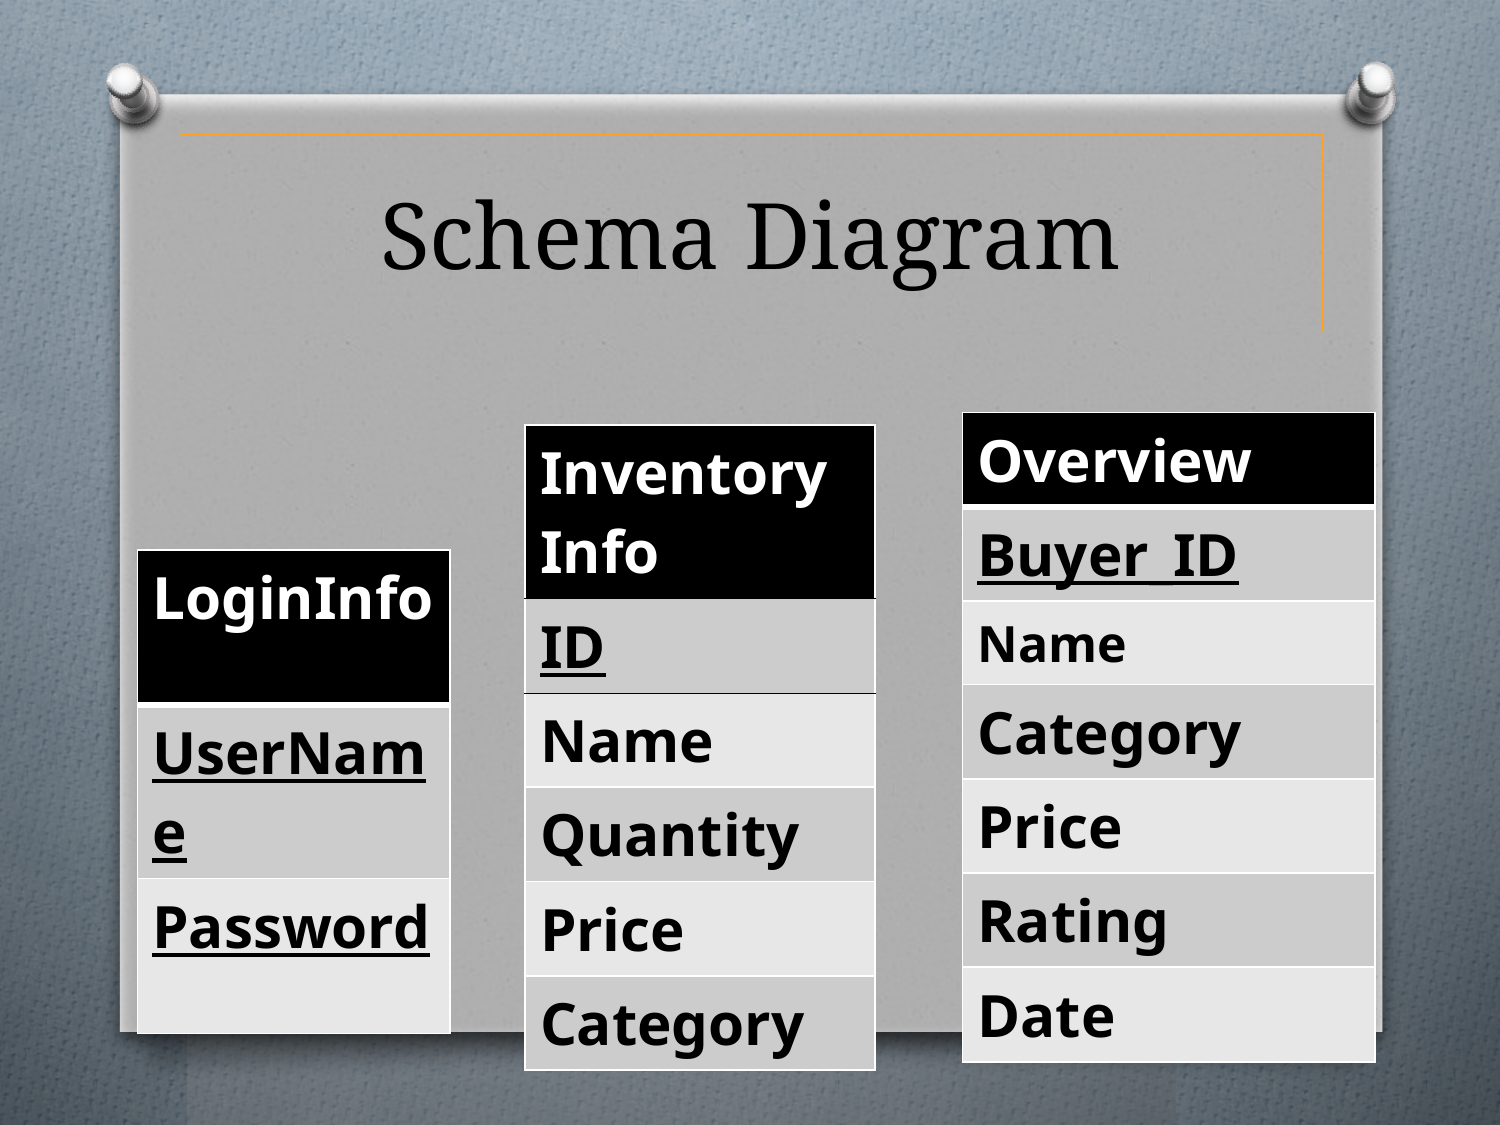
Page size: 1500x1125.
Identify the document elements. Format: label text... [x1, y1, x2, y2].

table_cell UserName [138, 708, 449, 878]
table_cell Category [526, 977, 874, 1069]
table_cell Category [963, 685, 1374, 778]
table_header LoginInfo [138, 551, 449, 702]
picture [75, 29, 198, 153]
table_header Overview [963, 413, 1374, 504]
table_cell Price [963, 780, 1374, 872]
table_cell Buyer_ID [963, 510, 1374, 600]
table_cell Quantity [526, 788, 874, 881]
table_cell Password [138, 879, 449, 1033]
table_cell Date [963, 968, 1374, 1061]
picture [1317, 35, 1439, 156]
table_cell Price [526, 882, 874, 975]
table_cell Name [963, 602, 1374, 684]
table_cell Rating [963, 874, 1374, 966]
table_cell ID [526, 599, 874, 693]
table_cell Name [526, 694, 874, 786]
title Schema Diagram [179, 134, 1323, 332]
table_header Inventory Info [526, 426, 874, 598]
